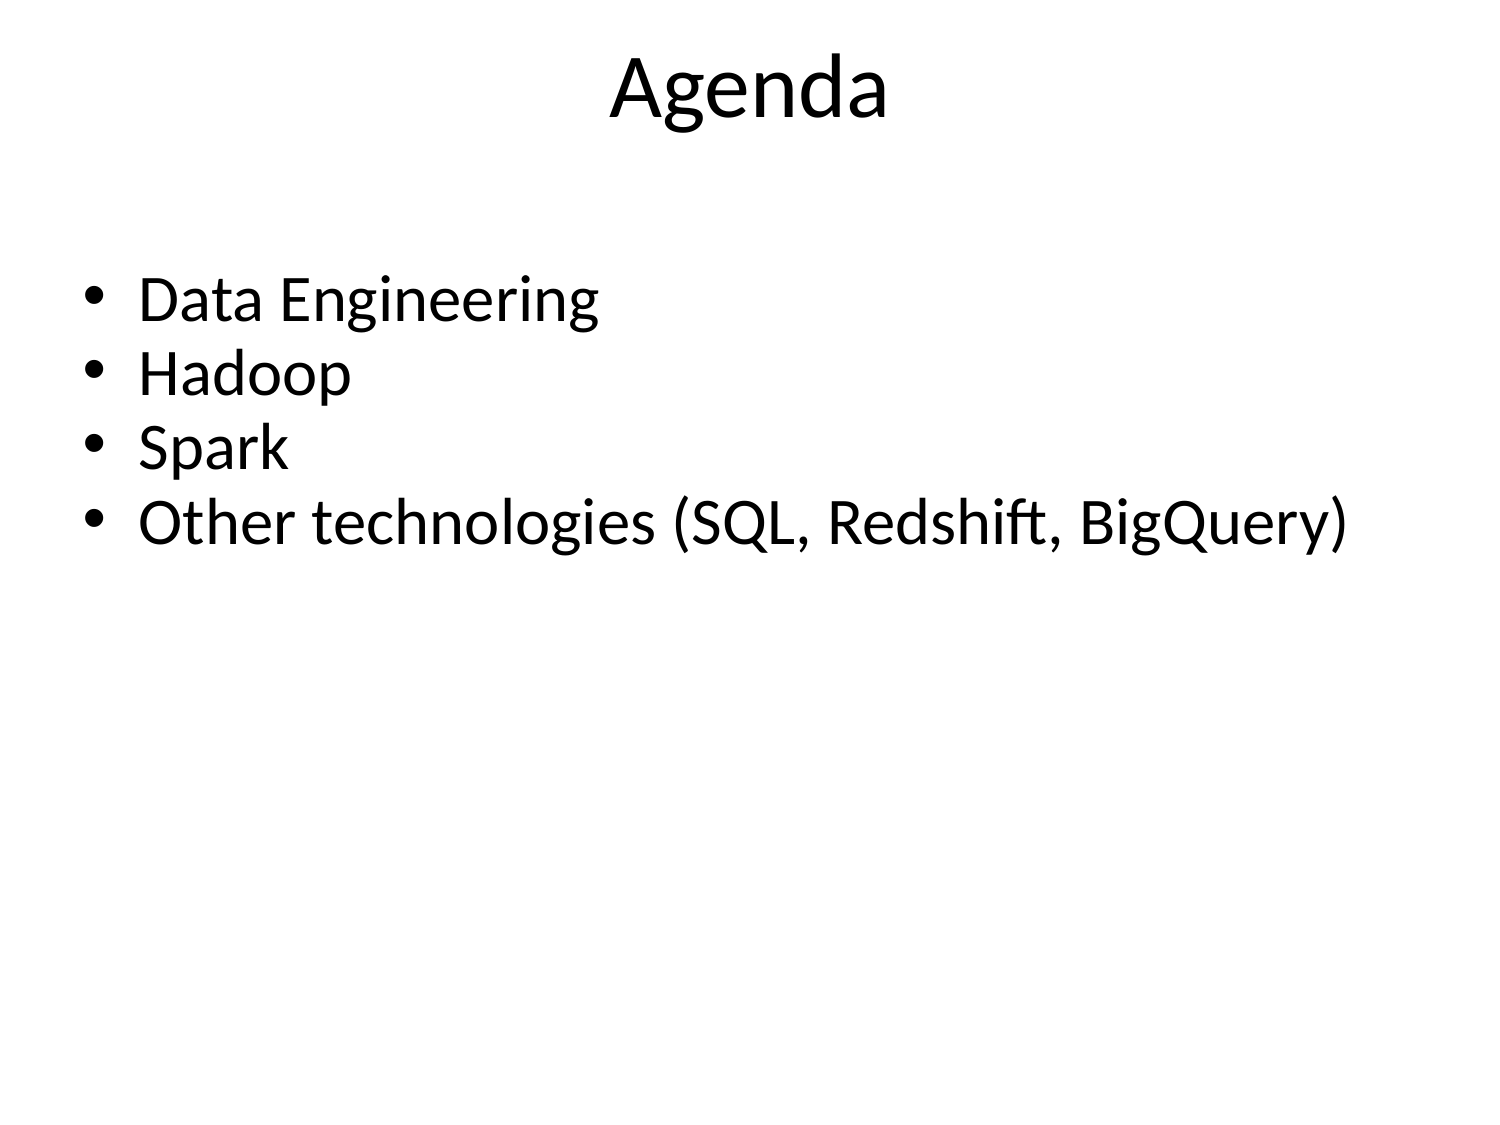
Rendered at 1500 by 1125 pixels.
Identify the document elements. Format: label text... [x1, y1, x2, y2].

title Agenda [74, 0, 1426, 176]
list Data Engineering Hadoop Spark Other technologies (SQL, Redshift, BigQuery) [74, 261, 1426, 1006]
